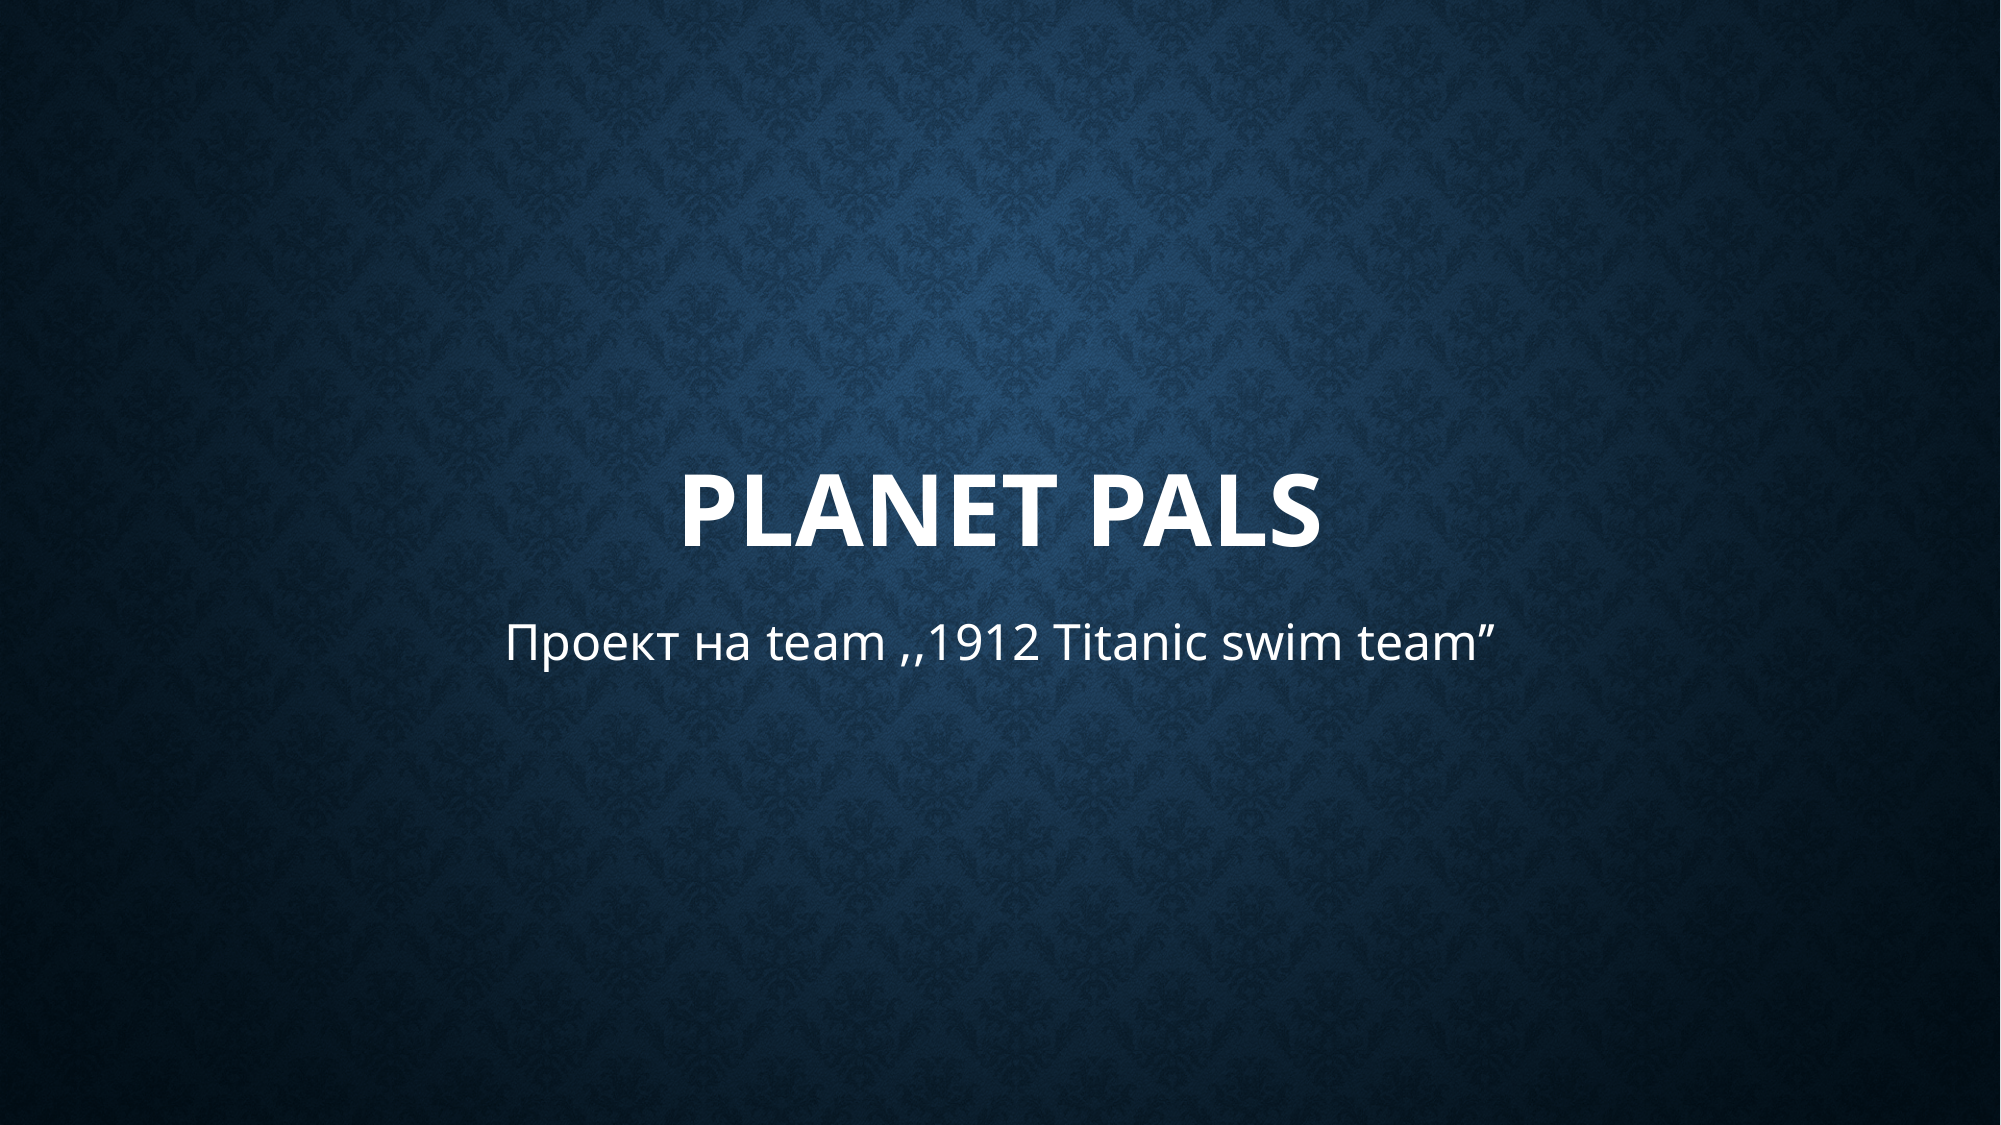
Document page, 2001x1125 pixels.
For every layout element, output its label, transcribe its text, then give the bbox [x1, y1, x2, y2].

title PLANET PALS [261, 184, 1739, 576]
subtitle Проект на team ,,1912 Titanic swim team’’ [261, 590, 1739, 863]
